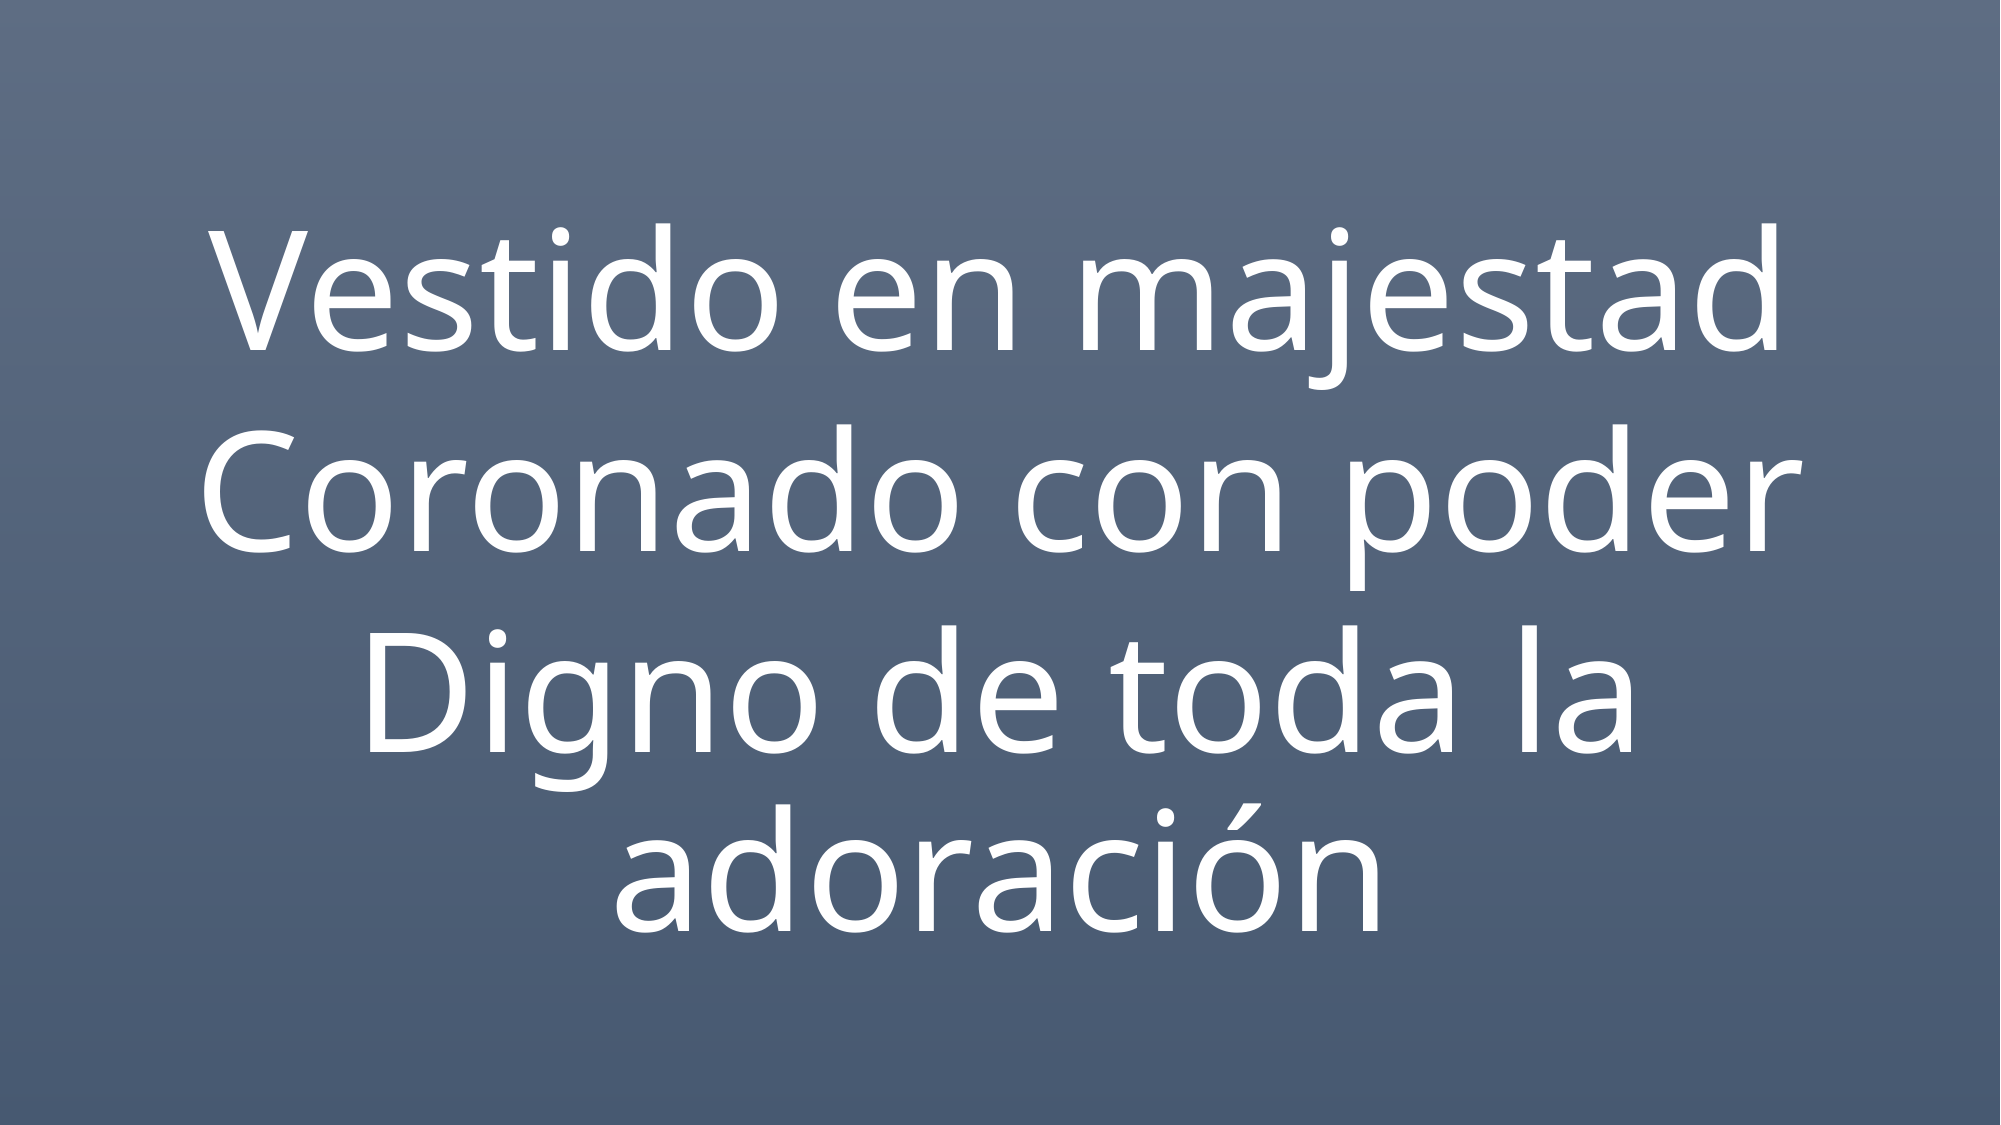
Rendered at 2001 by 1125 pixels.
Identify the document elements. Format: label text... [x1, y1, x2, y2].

list Vestido en majestad Coronado con poder Digno de toda la adoración [31, 87, 1971, 1087]
